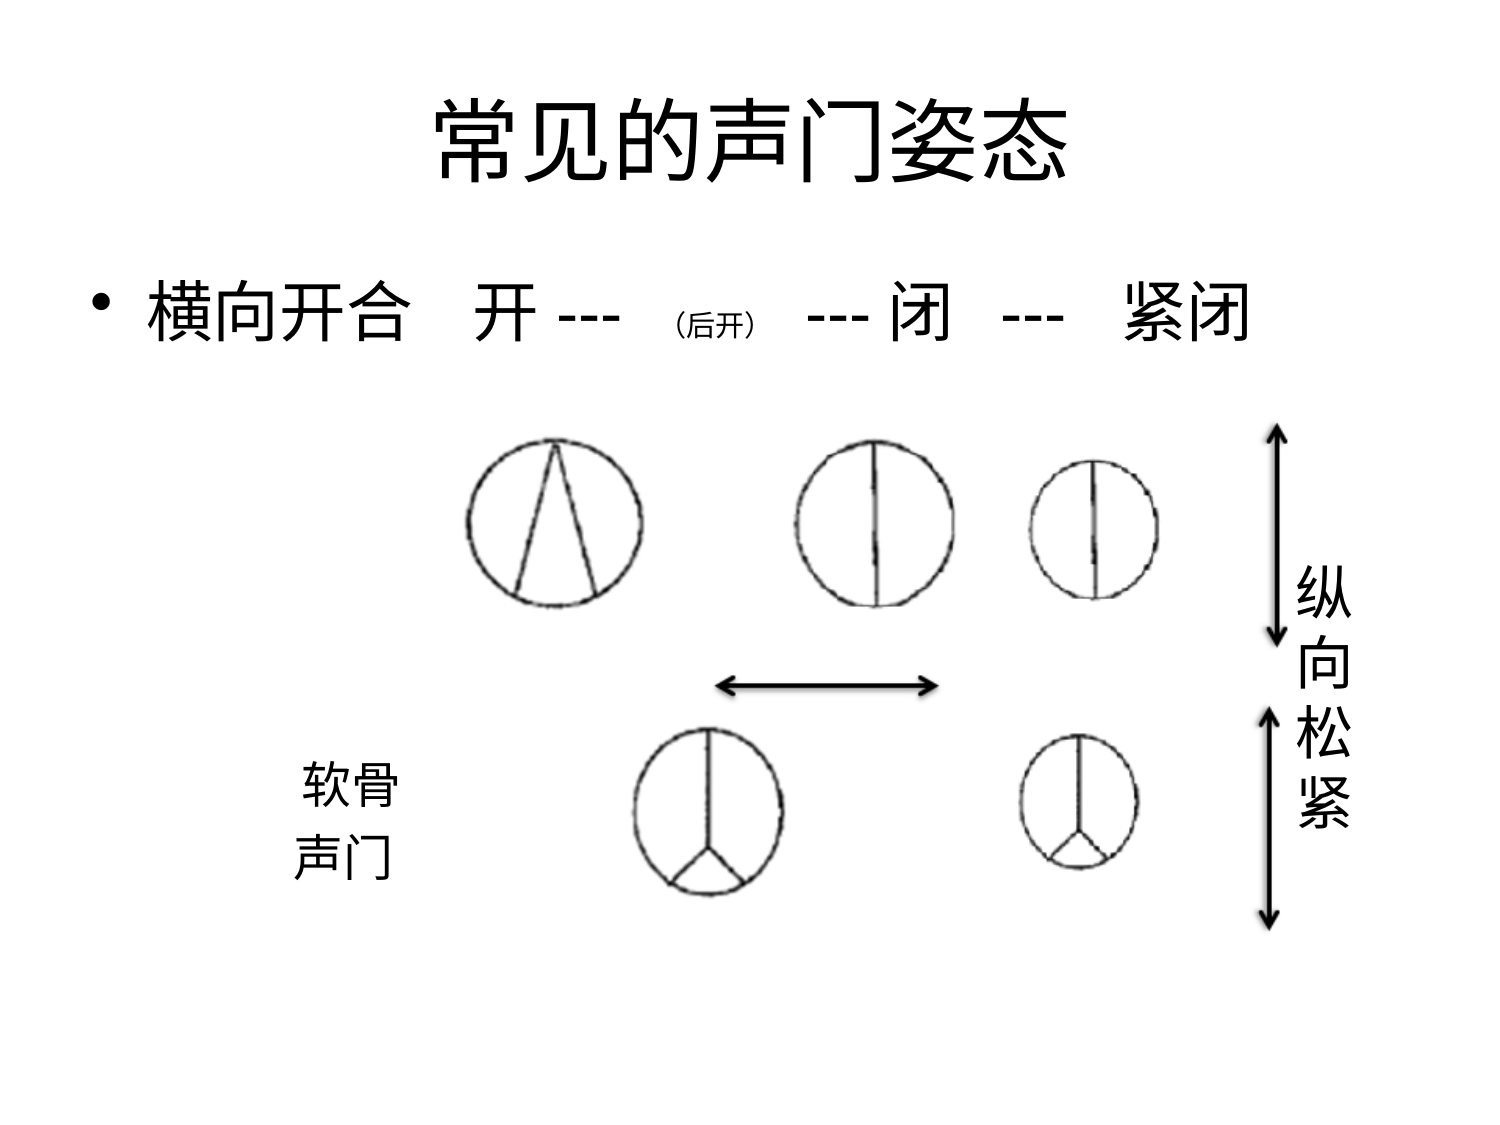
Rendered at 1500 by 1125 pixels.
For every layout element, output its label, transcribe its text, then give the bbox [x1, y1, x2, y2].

text_box 纵 向 松 紧 [1327, 548, 1364, 844]
list 横向开合 开--- （后开） ---闭 --- 紧闭 软骨 声门 [75, 262, 1425, 1005]
picture [447, 408, 1322, 945]
title 常见的声门姿态 [75, 45, 1425, 233]
